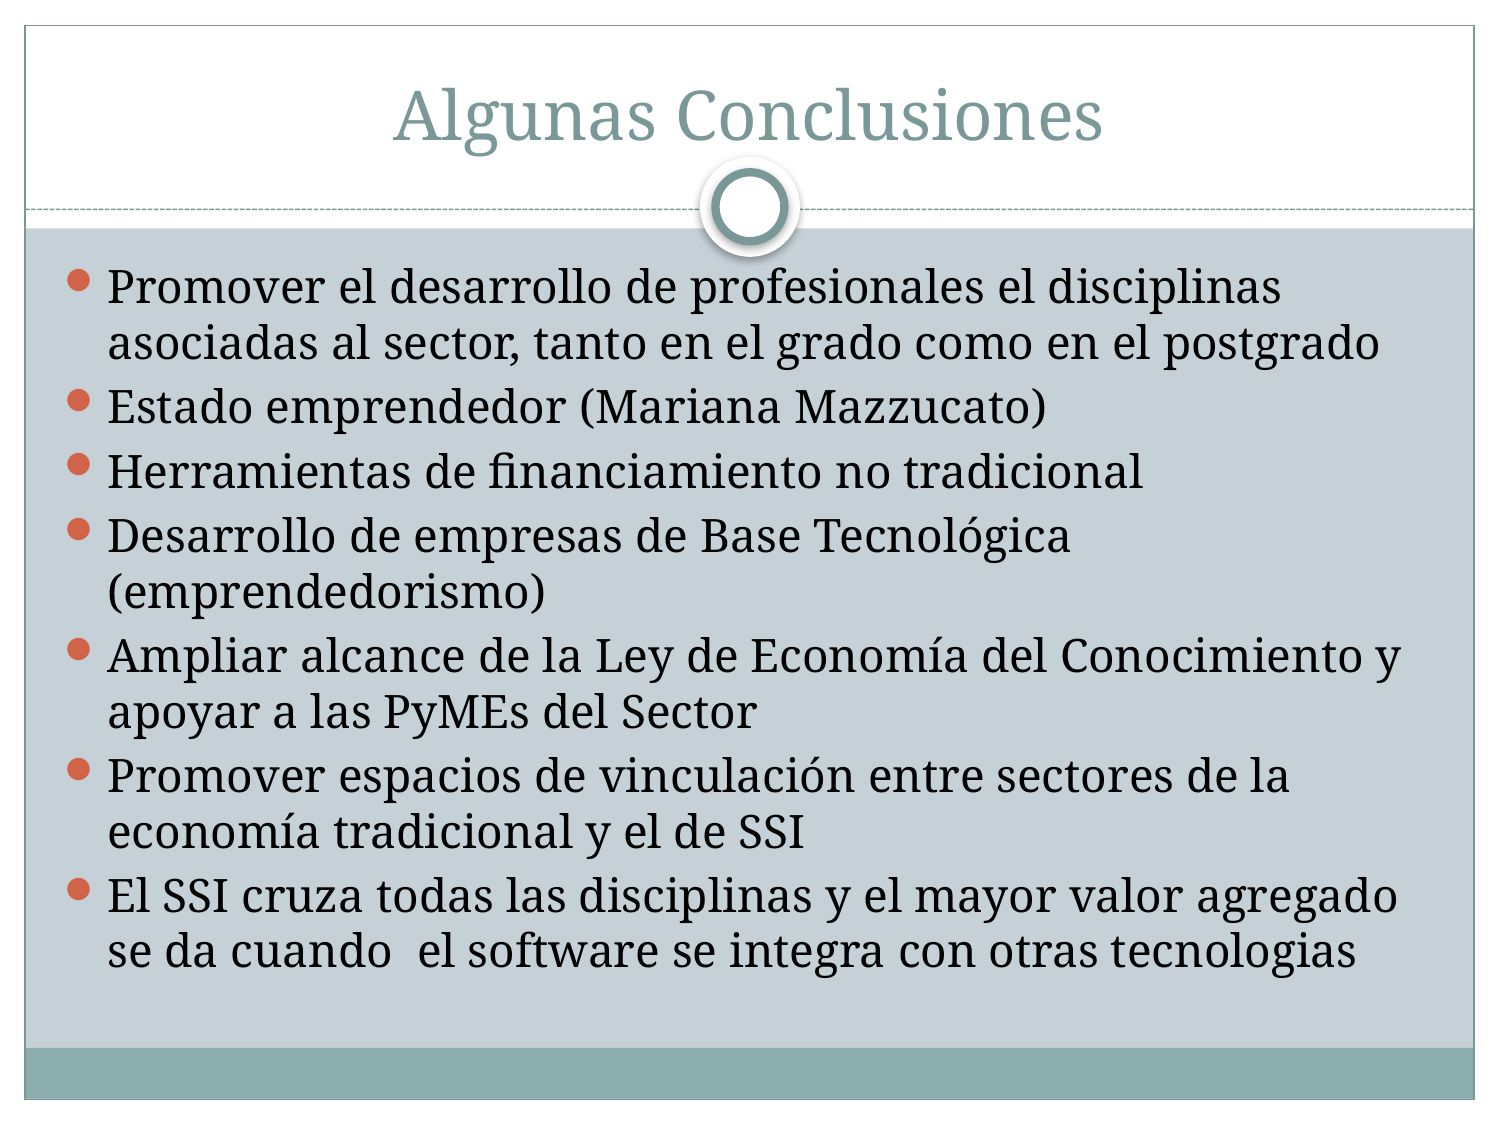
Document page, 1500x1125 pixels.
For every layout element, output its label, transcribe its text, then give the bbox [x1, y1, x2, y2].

list Promover el desarrollo de profesionales el disciplinas asociadas al sector, tanto en el grado como en el postgrado Estado emprendedor (Mariana Mazzucato) Herramientas de financiamiento no tradicional Desarrollo de empresas de Base Tecnológica (emprendedorismo) Ampliar alcance de la Ley de Economía del Conocimiento y apoyar a las PyMEs del Sector Promover espacios de vinculación entre sectores de la economía tradicional y el de SSI El SSI cruza todas las disciplinas y el mayor valor agregado se da cuando el software se integra con otras tecnologias [49, 250, 1445, 1001]
title Algunas Conclusiones [49, 37, 1450, 162]
